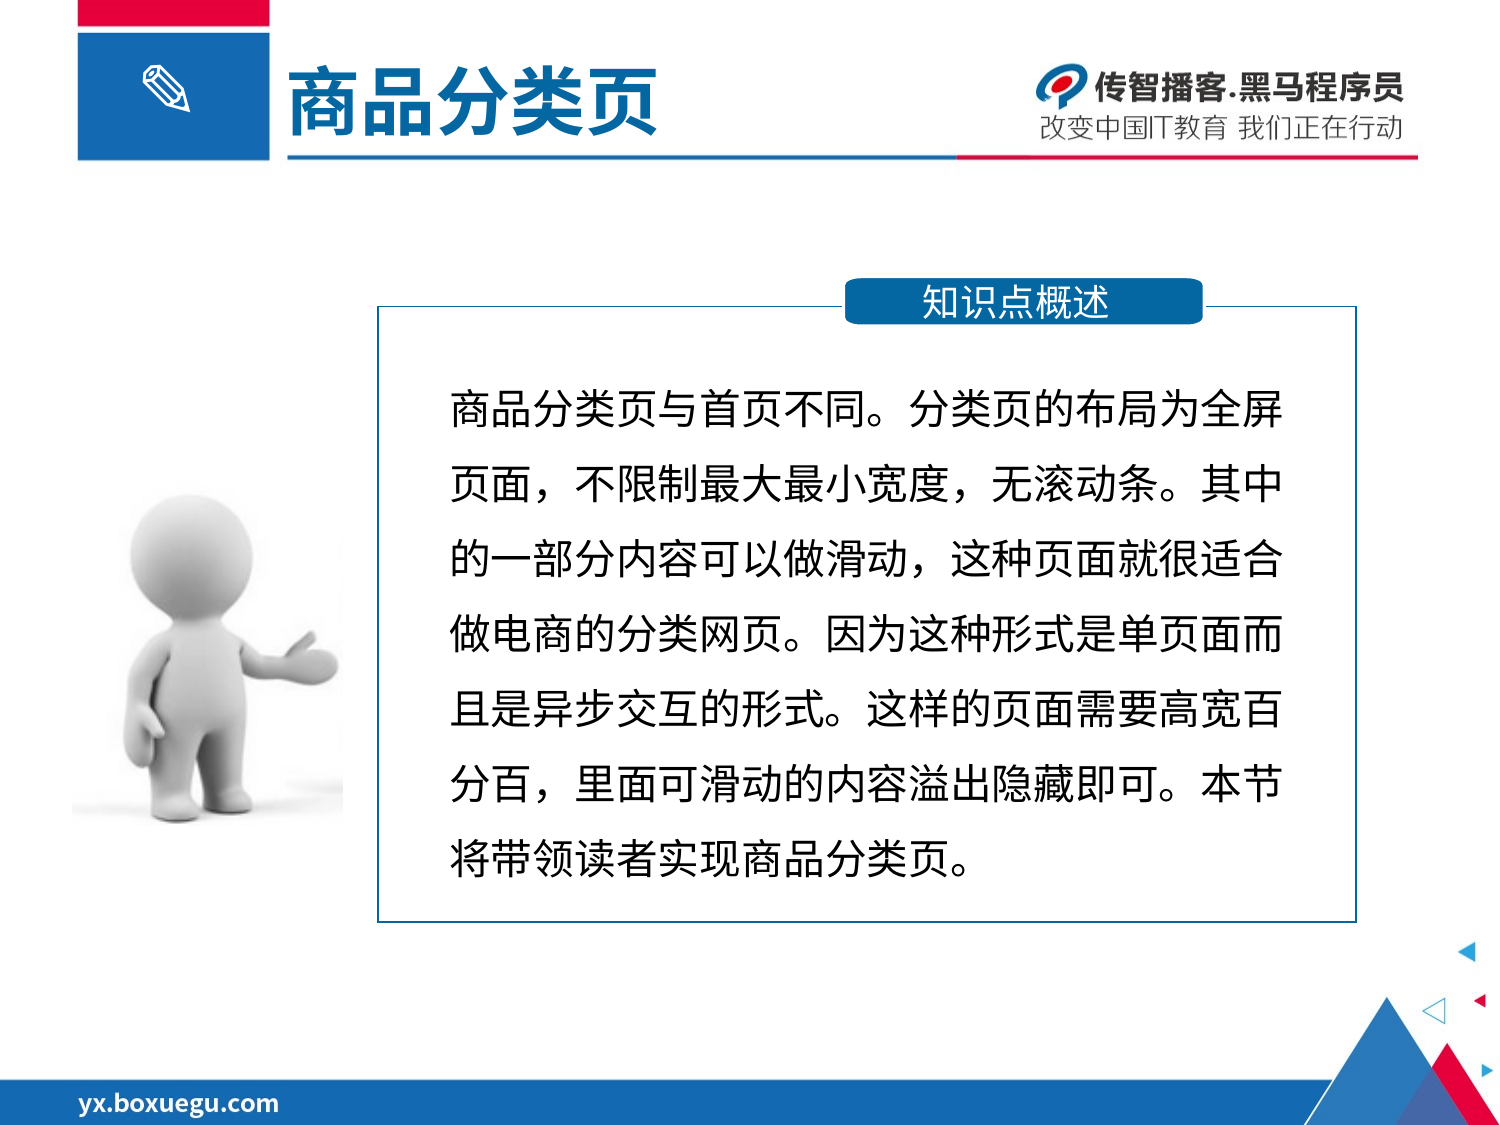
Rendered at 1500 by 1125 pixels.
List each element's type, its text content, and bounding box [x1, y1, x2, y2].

text_box 知识点概述 [843, 271, 1190, 331]
picture [0, 0, 1500, 1125]
text_box [377, 306, 1357, 923]
text_box [1190, 275, 1206, 328]
text_box 商品分类页 [271, 39, 1499, 159]
text_box 商品分类页与首页不同。分类页的布局为全屏页面，不限制最大最小宽度，无滚动条。其中的一部分内容可以做滑动，这种页面就很适合做电商的分类网页。因为这种形式是单页面而且是异步交互的形式。这样的页面需要高宽百分百，里面可滑动的内容溢出隐藏即可。本节将带领读者实现商品分类页。 [434, 350, 1318, 891]
